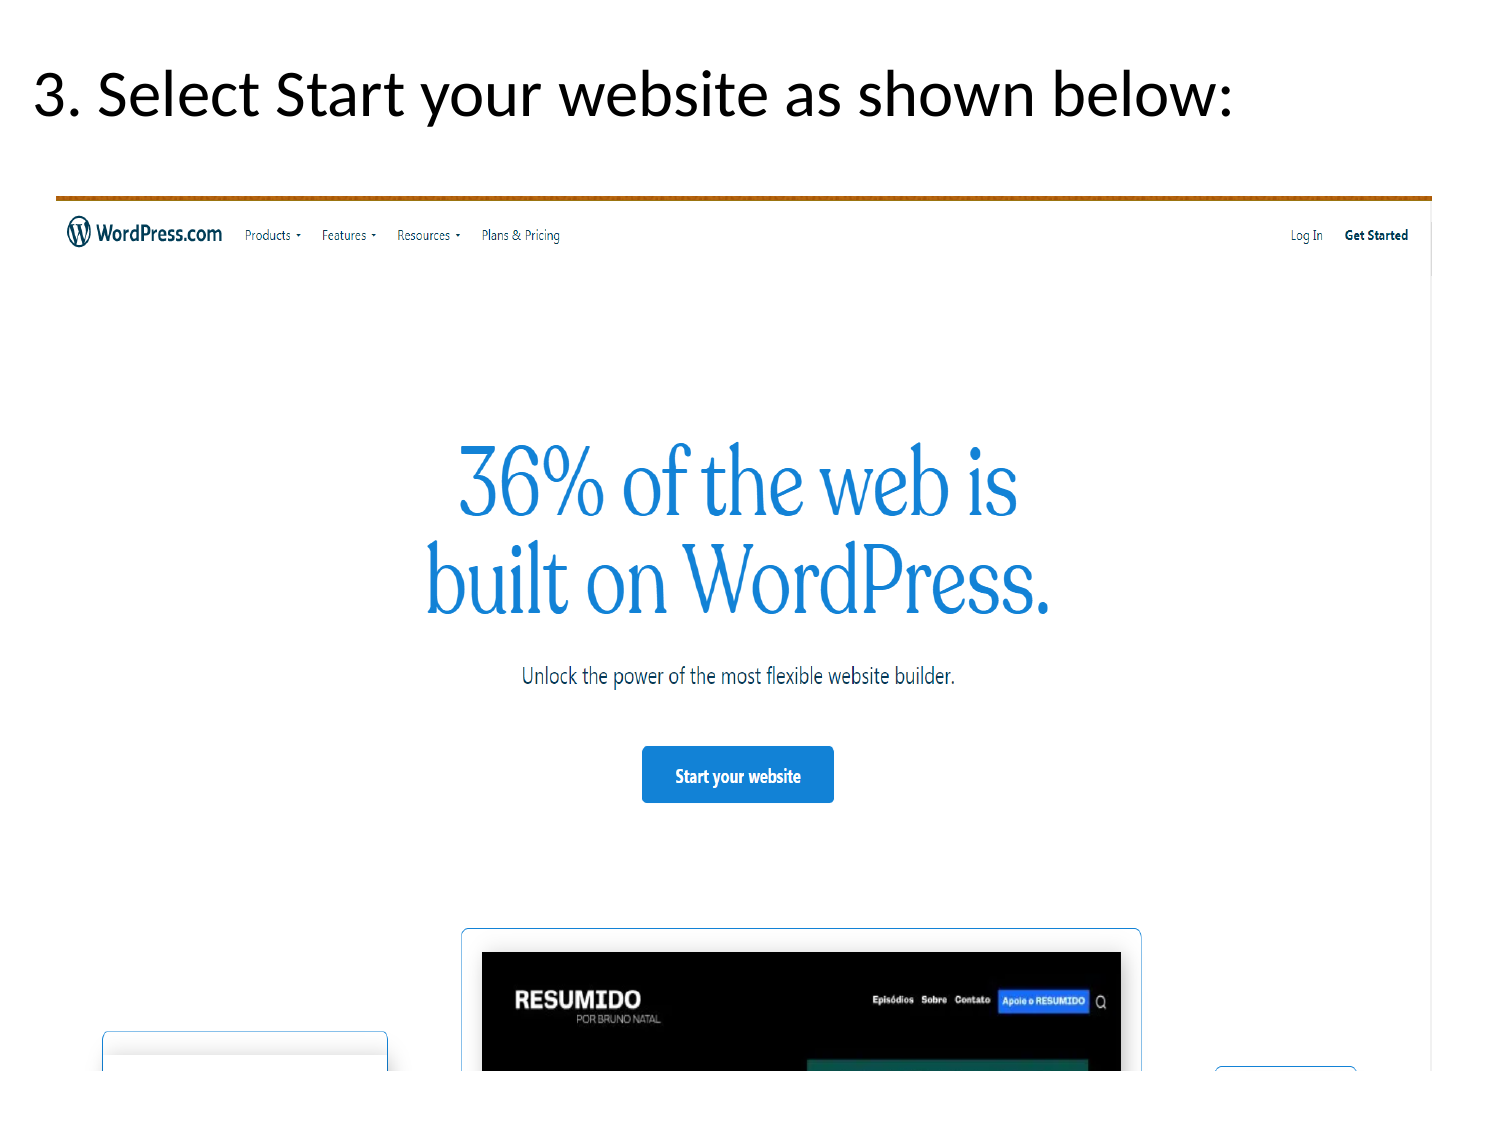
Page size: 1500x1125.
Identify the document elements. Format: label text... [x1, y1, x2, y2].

text_box 3. Select Start your website as shown below: [17, 42, 1471, 183]
picture [56, 195, 1432, 1071]
